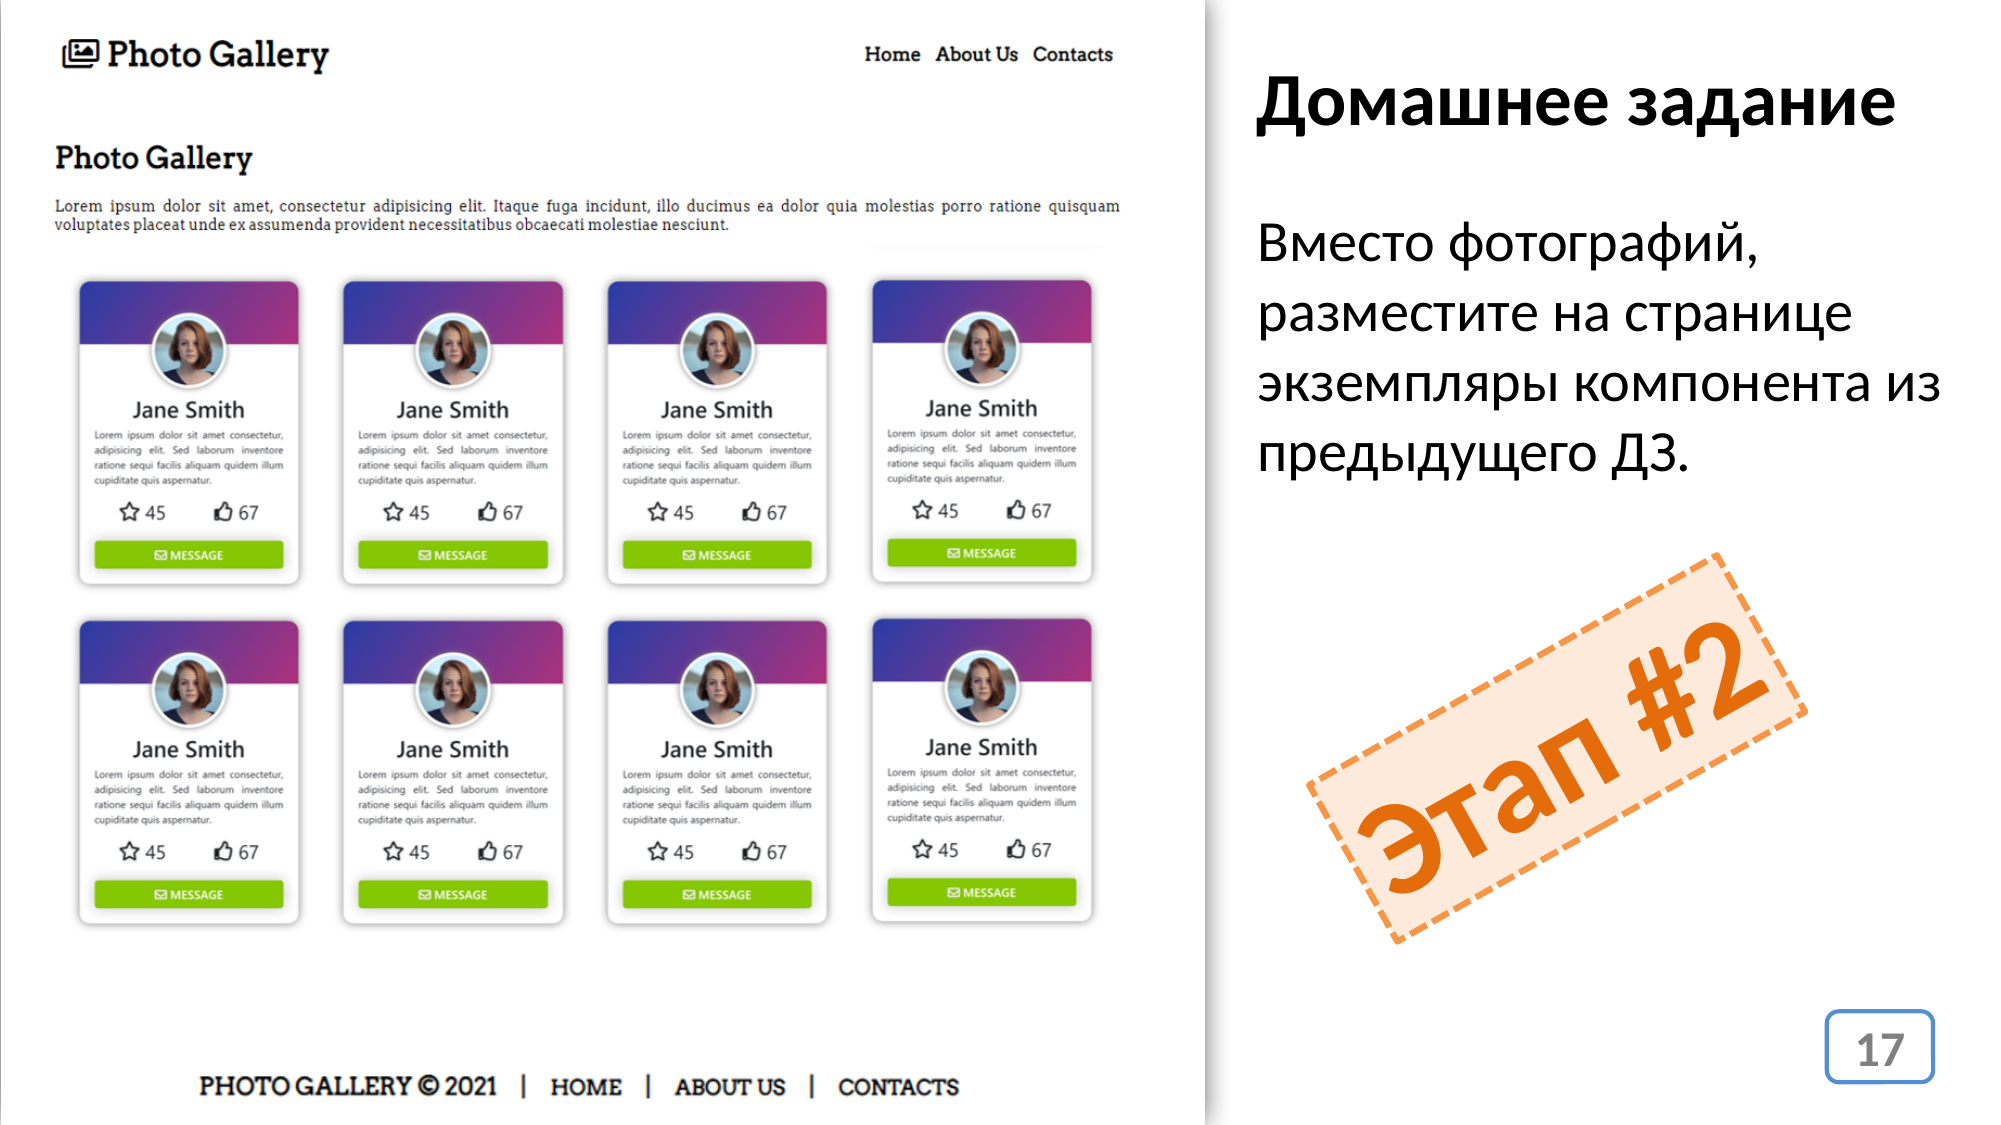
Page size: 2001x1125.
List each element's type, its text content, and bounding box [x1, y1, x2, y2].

text_box Домашнее задание [1241, 42, 2000, 148]
text_box Вместо фотографий, разместите на странице экземпляры компонента из предыдущего ДЗ. [1242, 196, 1972, 491]
text_box Этап #2 [1307, 553, 1808, 942]
picture [1, 0, 1205, 1125]
text_box 17 [1824, 1009, 1936, 1085]
